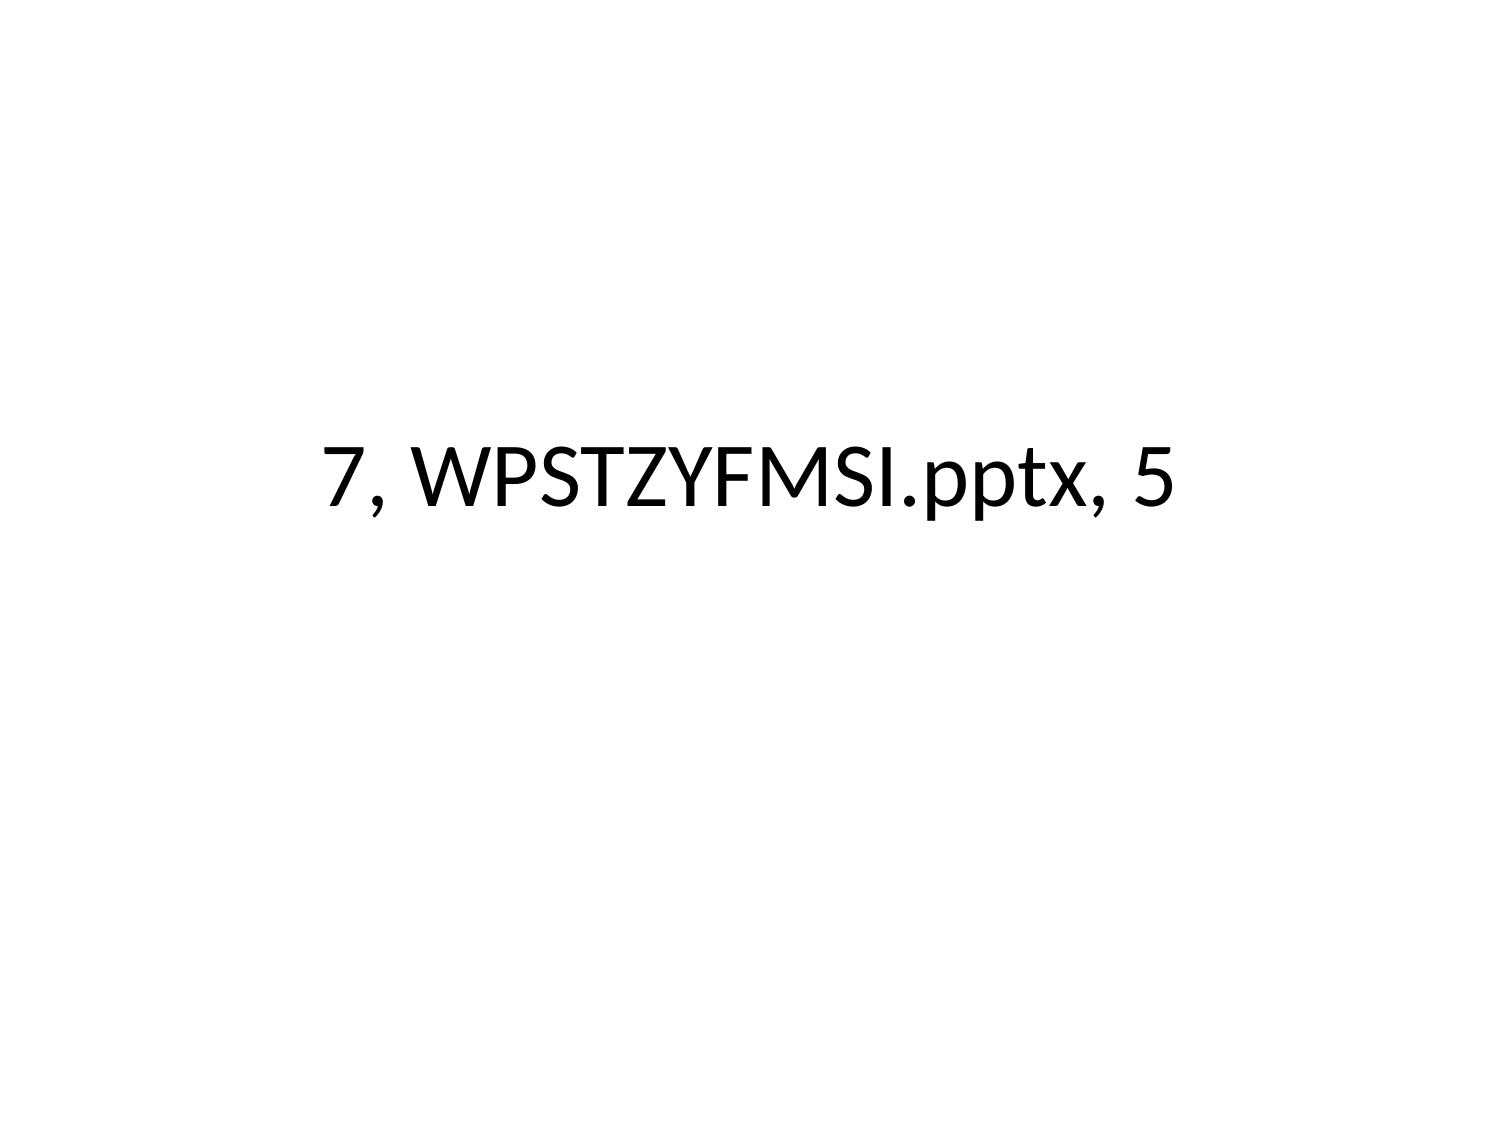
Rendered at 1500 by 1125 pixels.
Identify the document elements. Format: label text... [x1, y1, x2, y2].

title 7, WPSTZYFMSI.pptx, 5 [112, 349, 1388, 591]
